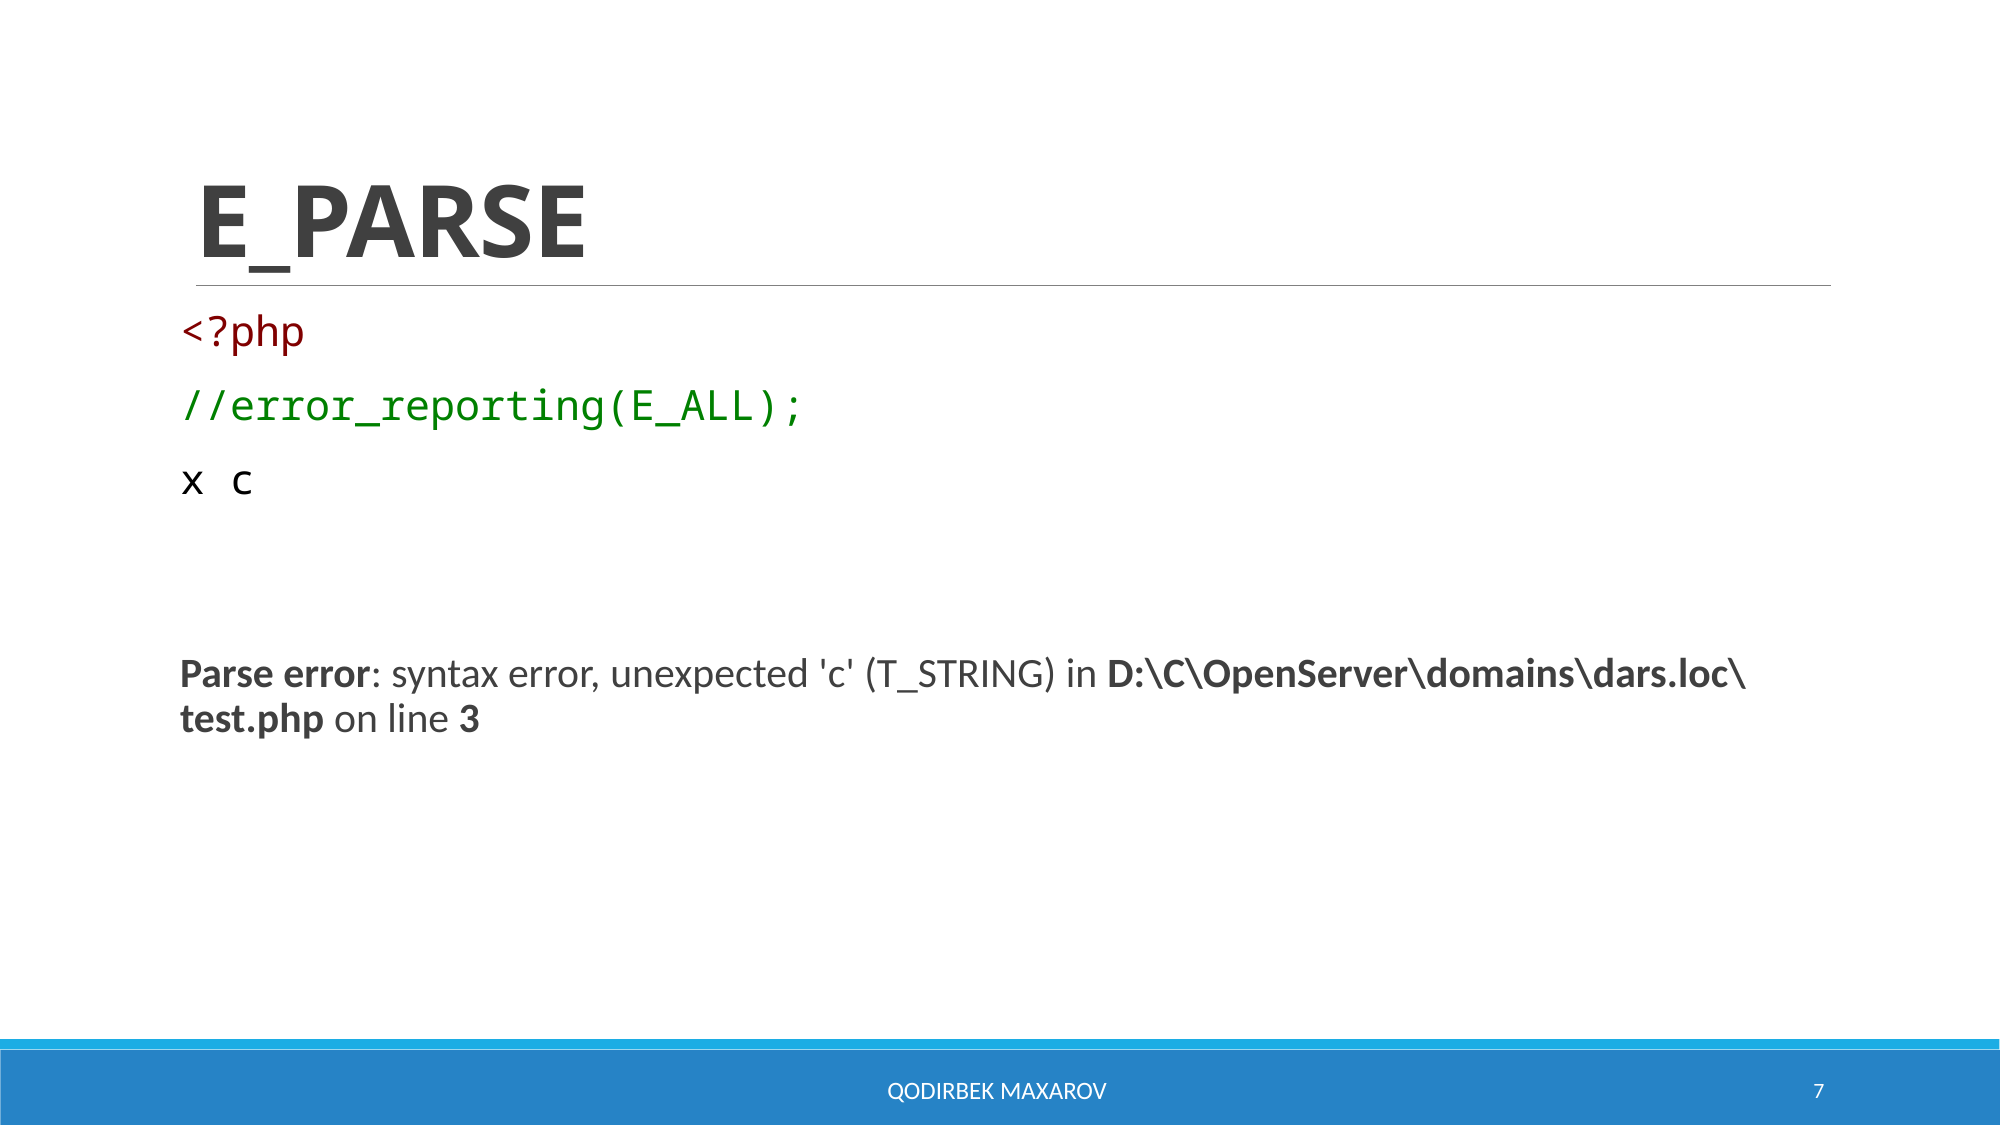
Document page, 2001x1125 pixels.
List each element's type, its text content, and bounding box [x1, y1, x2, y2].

footer Qodirbek Maxarov [604, 1059, 1396, 1120]
slide_number 7 [1624, 1059, 1840, 1120]
title E_PARSE [180, 47, 1830, 285]
list <?php //error_reporting(E_ALL); x c Parse error: syntax error, unexpected 'c' (T_STRING) in D:\C\OpenServer\domains\dars.loc\test.php on line 3 [180, 302, 1830, 963]
